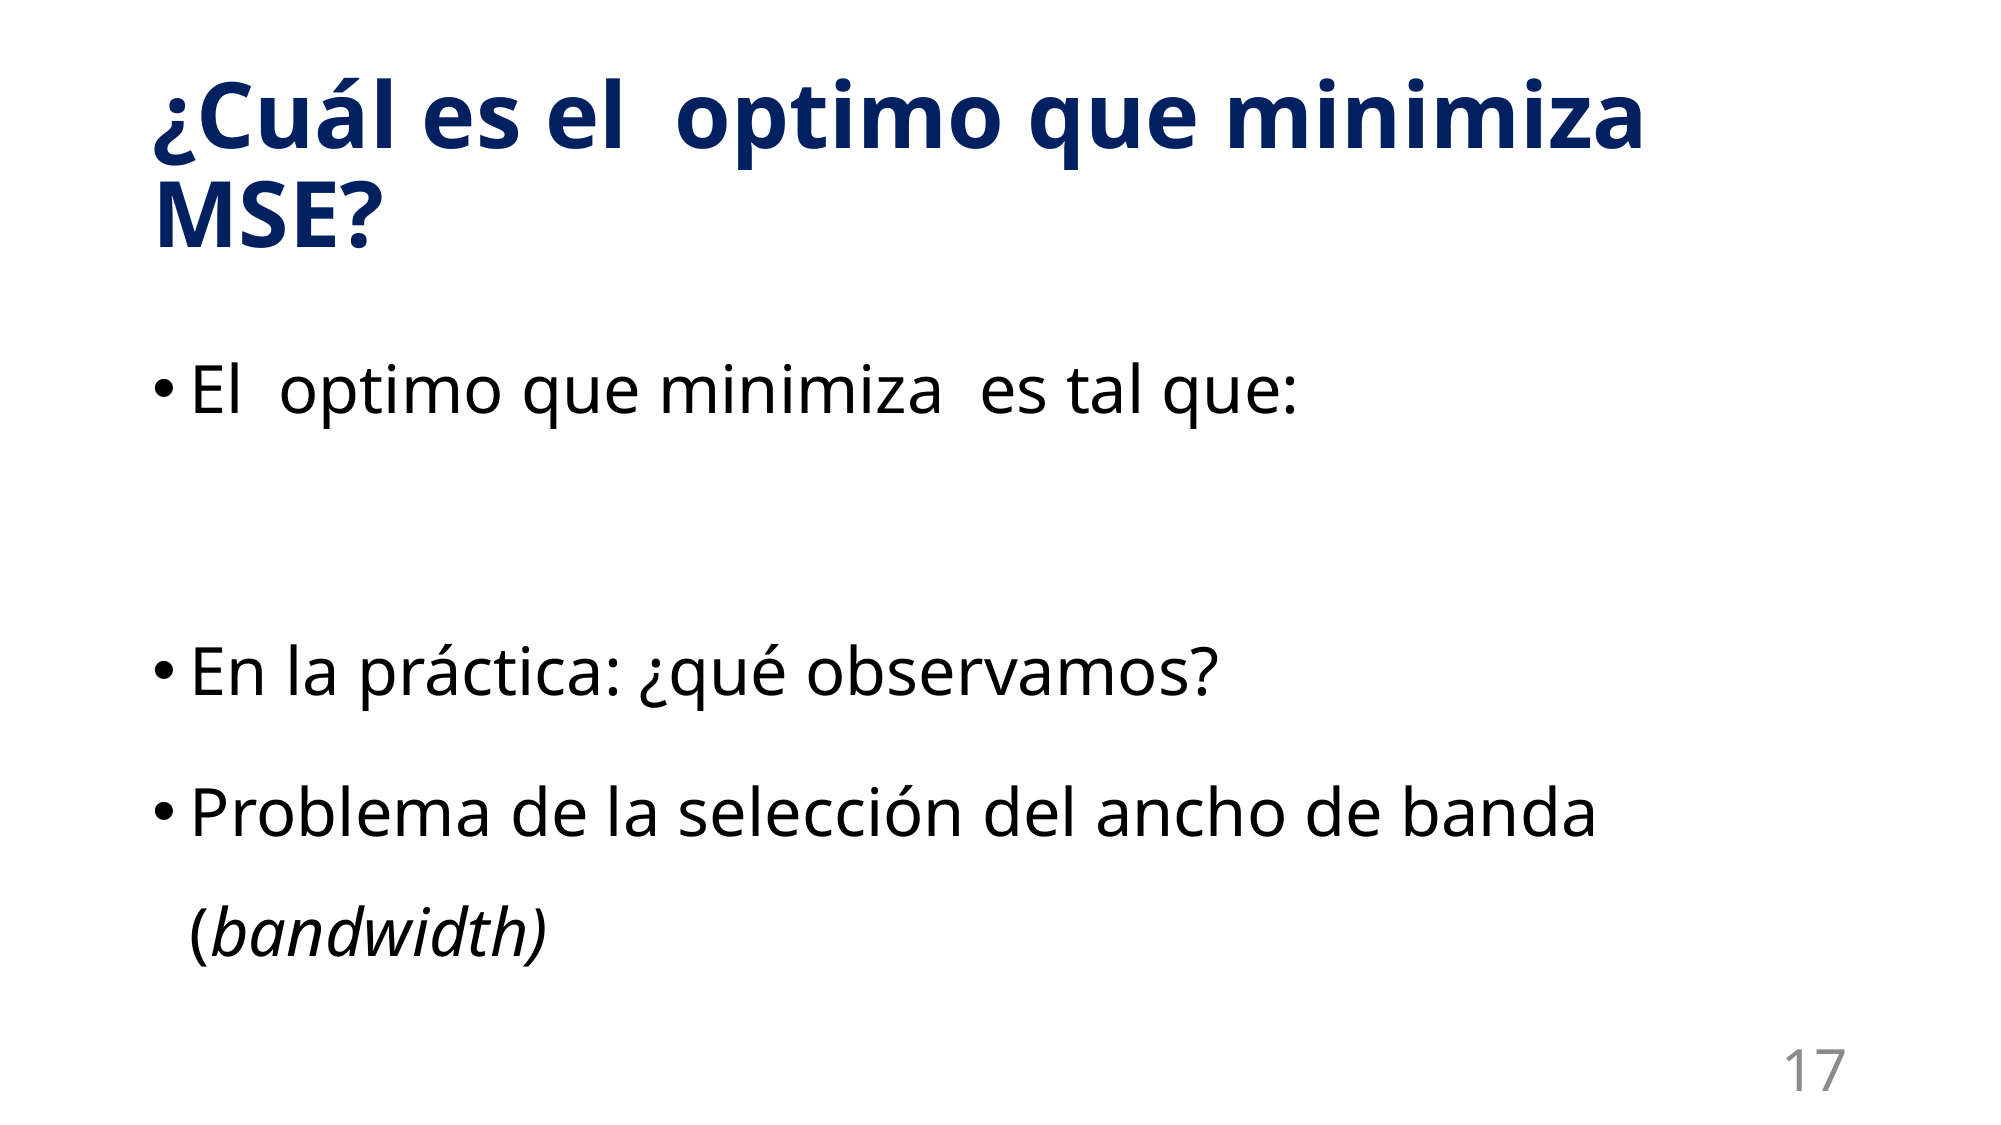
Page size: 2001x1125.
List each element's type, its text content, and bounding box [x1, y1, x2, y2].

slide_number 17 [1412, 1042, 1863, 1103]
